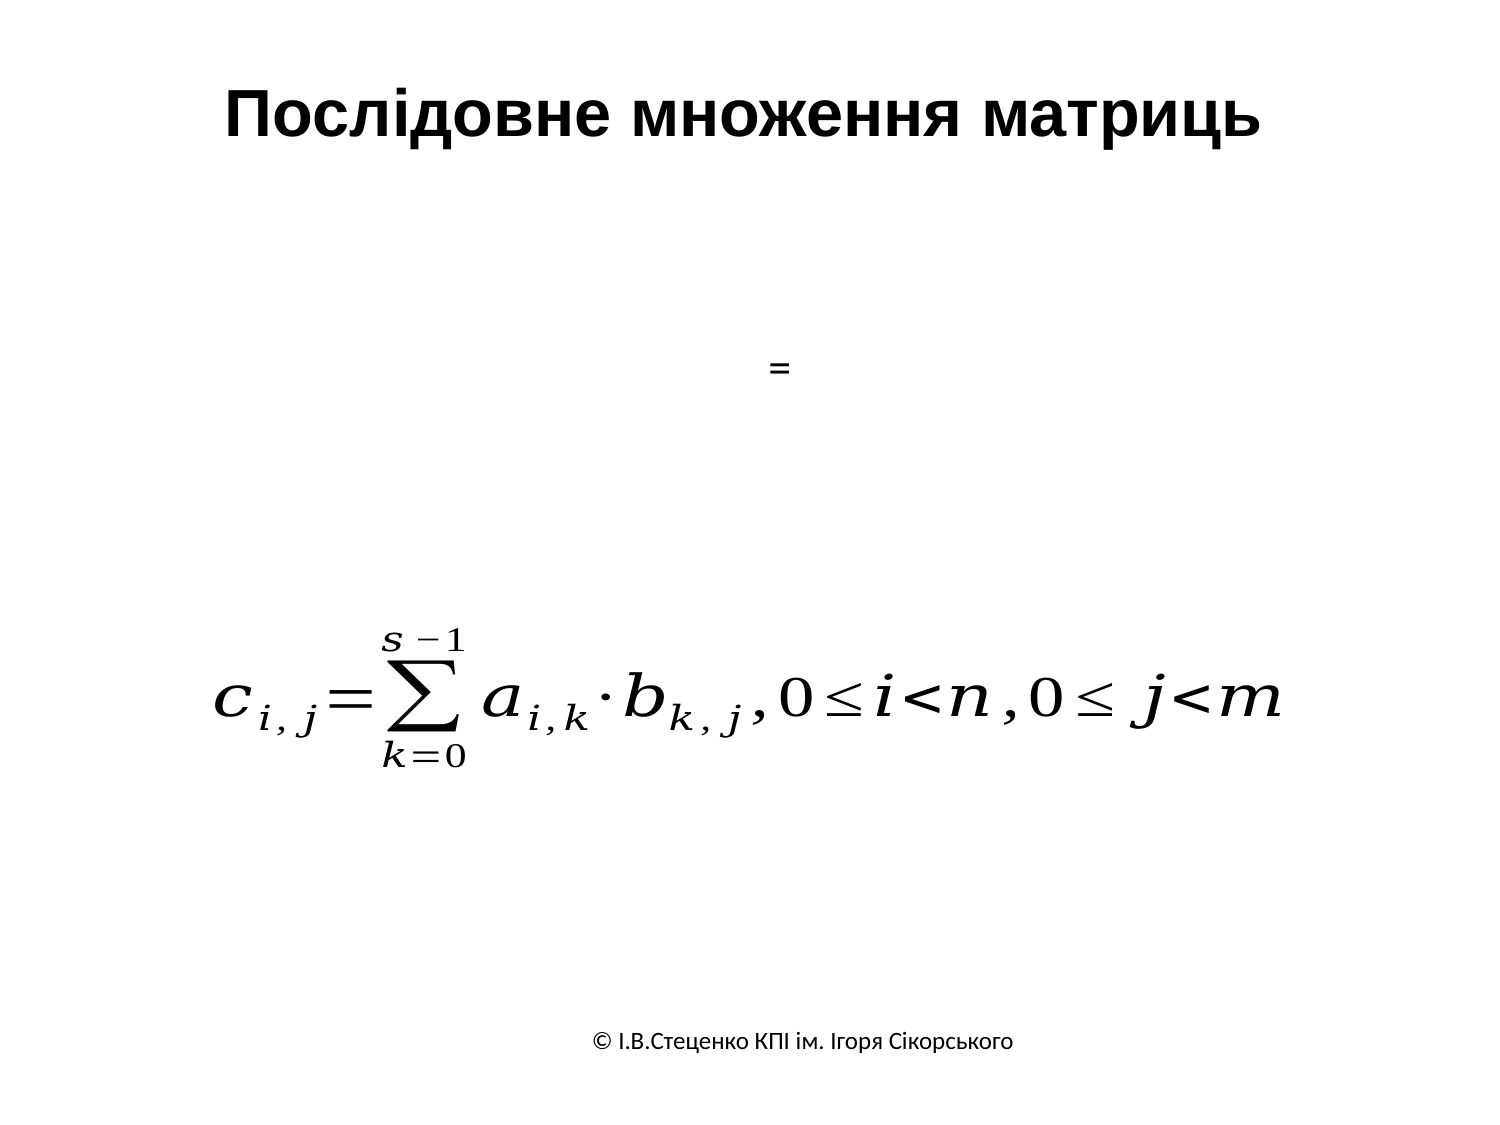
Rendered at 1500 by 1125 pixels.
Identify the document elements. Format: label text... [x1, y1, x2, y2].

text_box © І.В.Стеценко КПІ ім. Ігоря Сікорського [549, 1017, 1058, 1062]
text_box Послідовне множення матриць [100, 62, 1388, 158]
